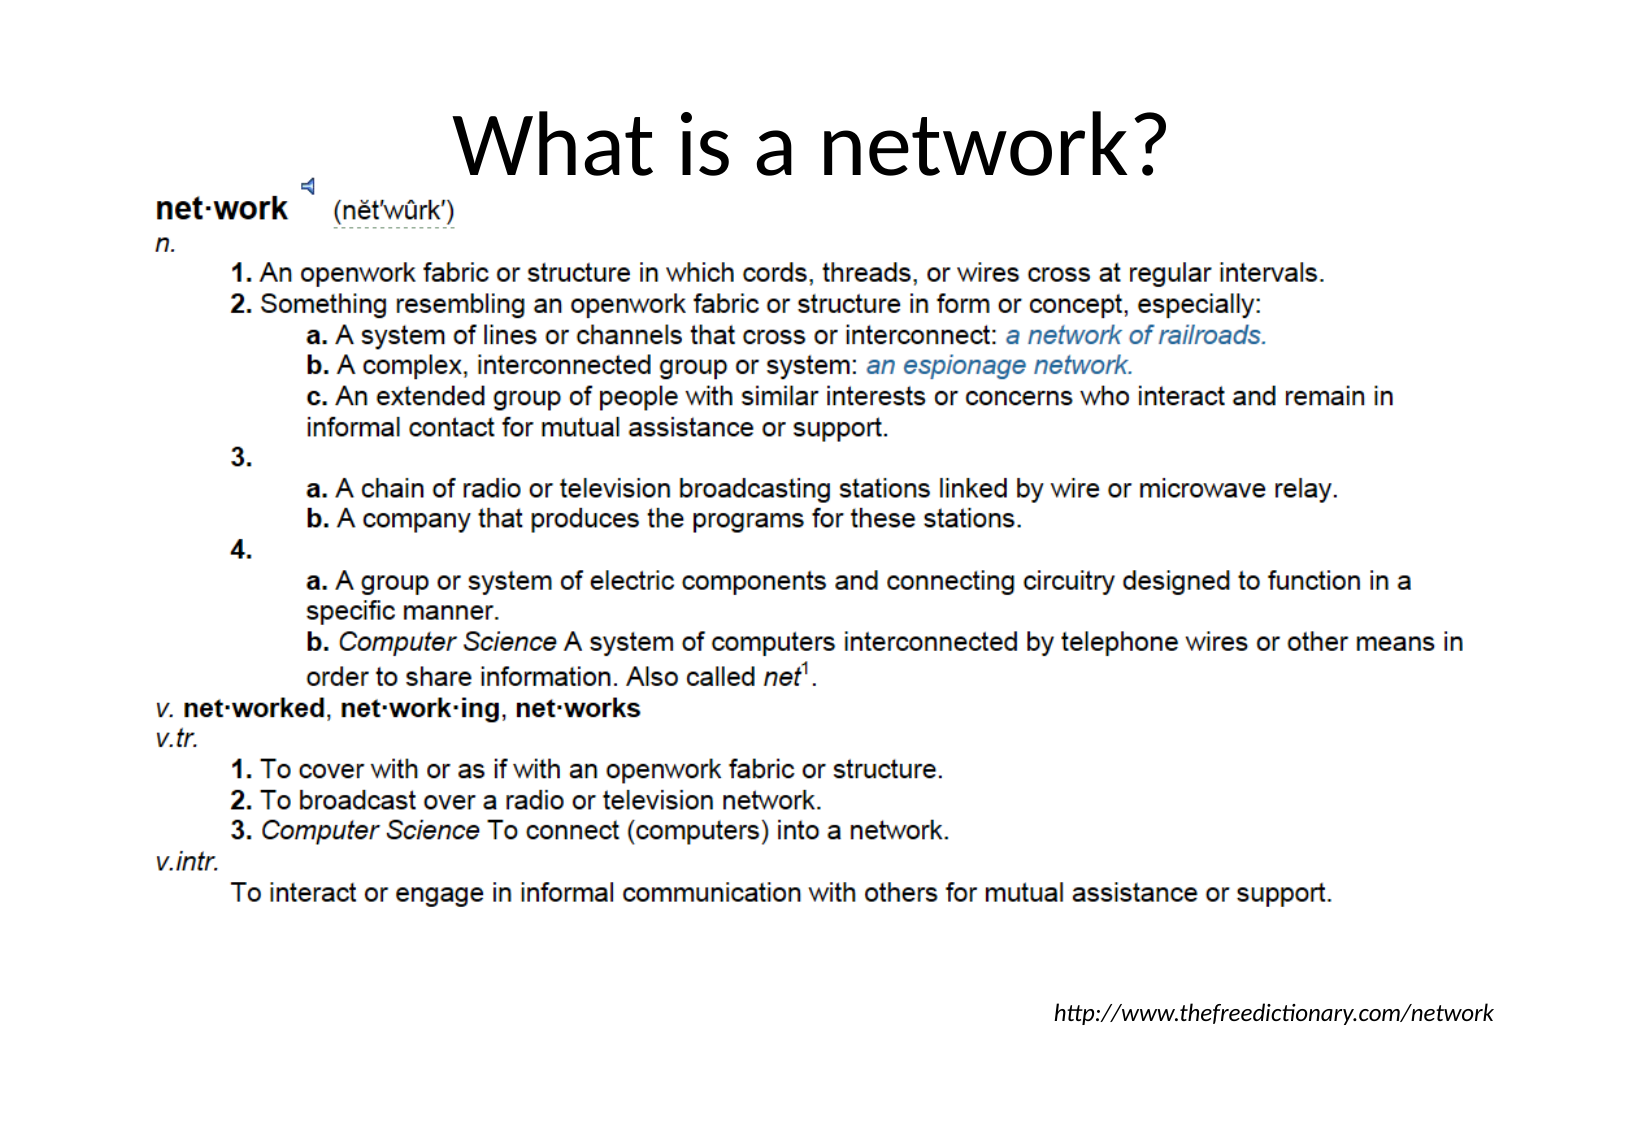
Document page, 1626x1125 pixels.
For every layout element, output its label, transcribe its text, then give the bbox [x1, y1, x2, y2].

title What is a network? [81, 45, 1544, 233]
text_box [138, 148, 1510, 1036]
